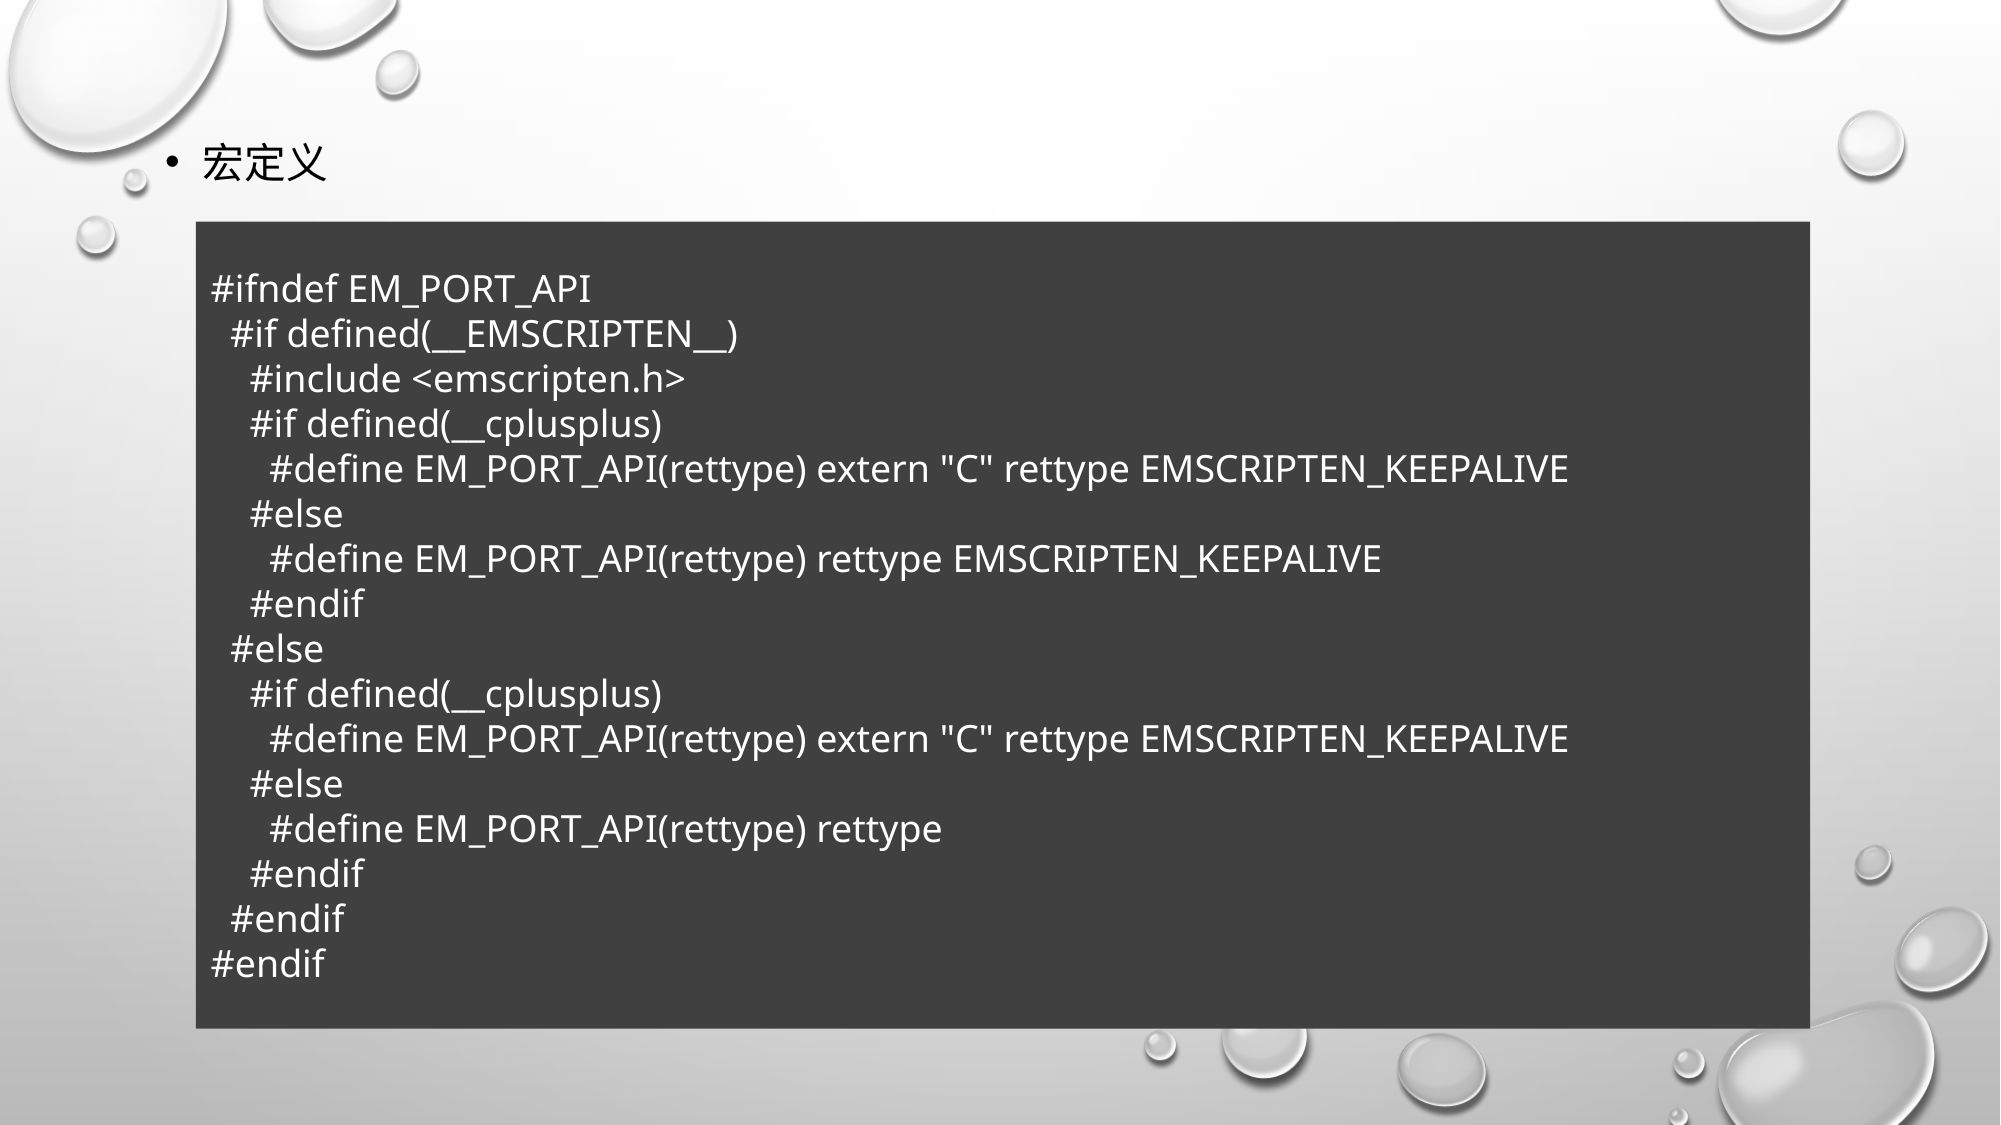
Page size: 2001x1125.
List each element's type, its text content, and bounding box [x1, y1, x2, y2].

text_box 宏定义 [149, 118, 1850, 1085]
picture [0, 0, 2000, 1125]
